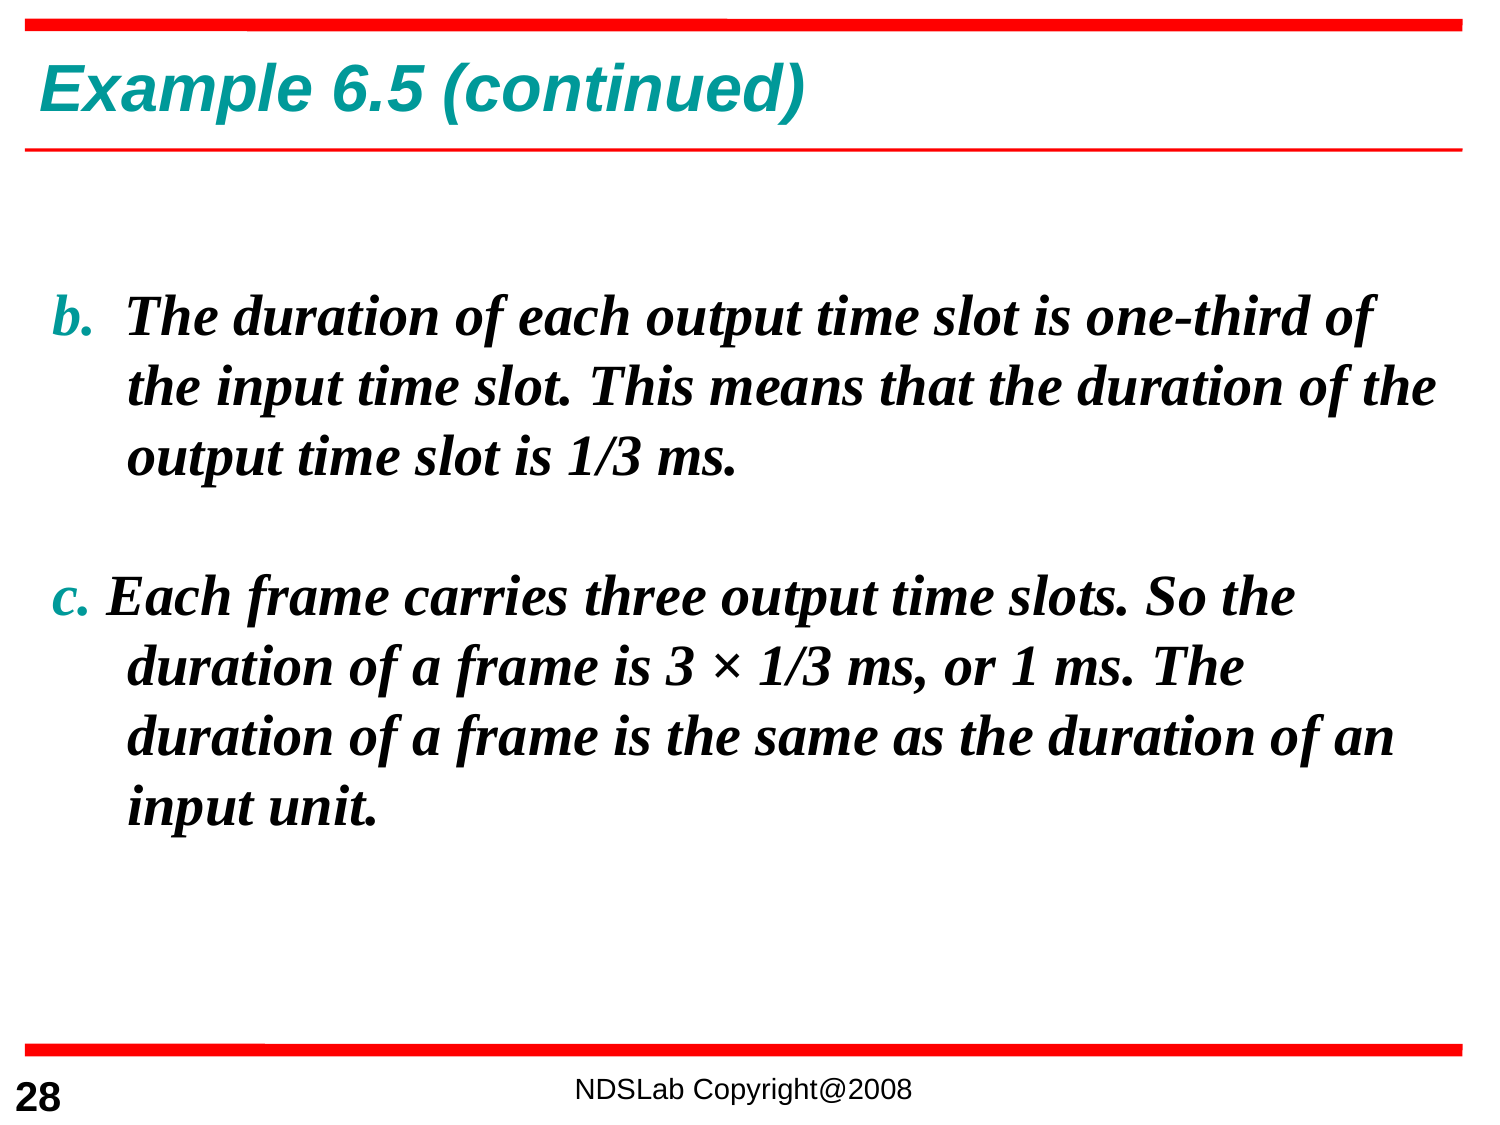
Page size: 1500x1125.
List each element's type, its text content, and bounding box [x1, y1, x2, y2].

text_box b. The duration of each output time slot is one-third of the input time slot. This means that the duration of the output time slot is 1/3 ms. c. Each frame carries three output time slots. So the duration of a frame is 3 × 1/3 ms, or 1 ms. The duration of a frame is the same as the duration of an input unit. [37, 200, 1463, 845]
text_box Example 6.5 (continued) [24, 37, 821, 133]
slide_number 28 [0, 1062, 375, 1125]
footer NDSLab Copyright@2008 [412, 1062, 1075, 1125]
